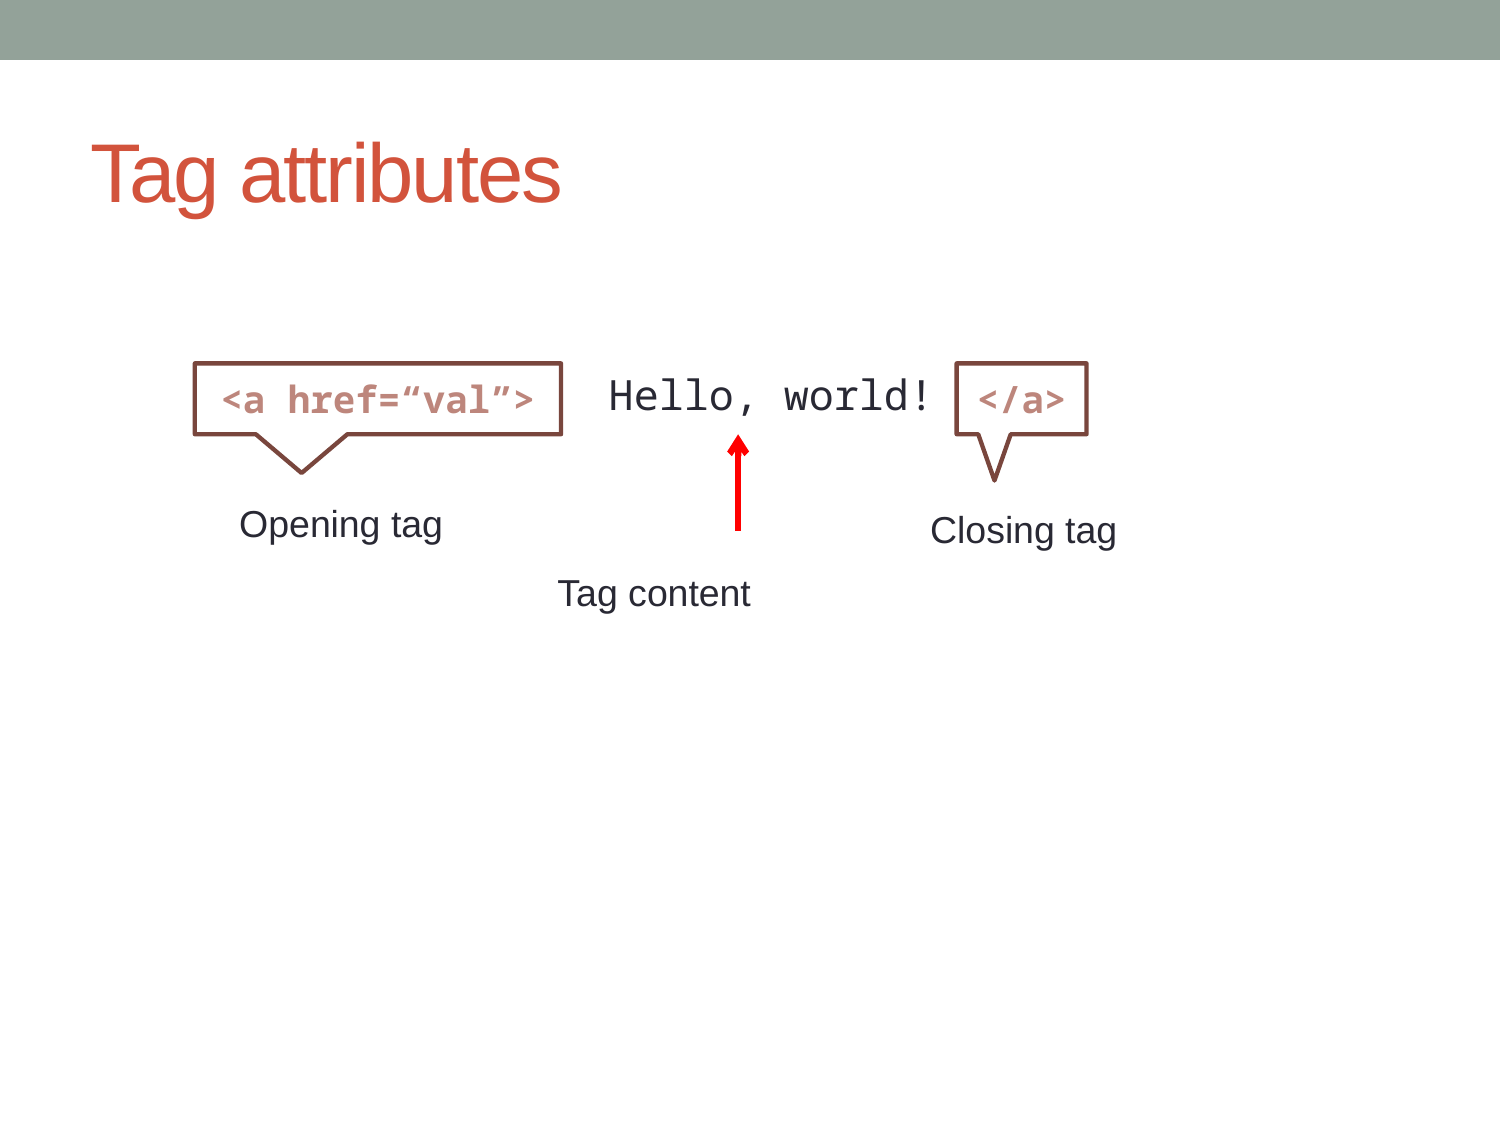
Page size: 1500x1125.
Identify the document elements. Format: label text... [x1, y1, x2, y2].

text_box </a> [954, 361, 1089, 483]
text_box Opening tag [224, 492, 532, 553]
text_box Hello, world! [593, 361, 1022, 427]
text_box <a href=“val”> [192, 361, 564, 475]
title Tag attributes [75, 87, 1425, 250]
text_box Closing tag [915, 498, 1258, 559]
text_box Tag content [542, 561, 934, 622]
